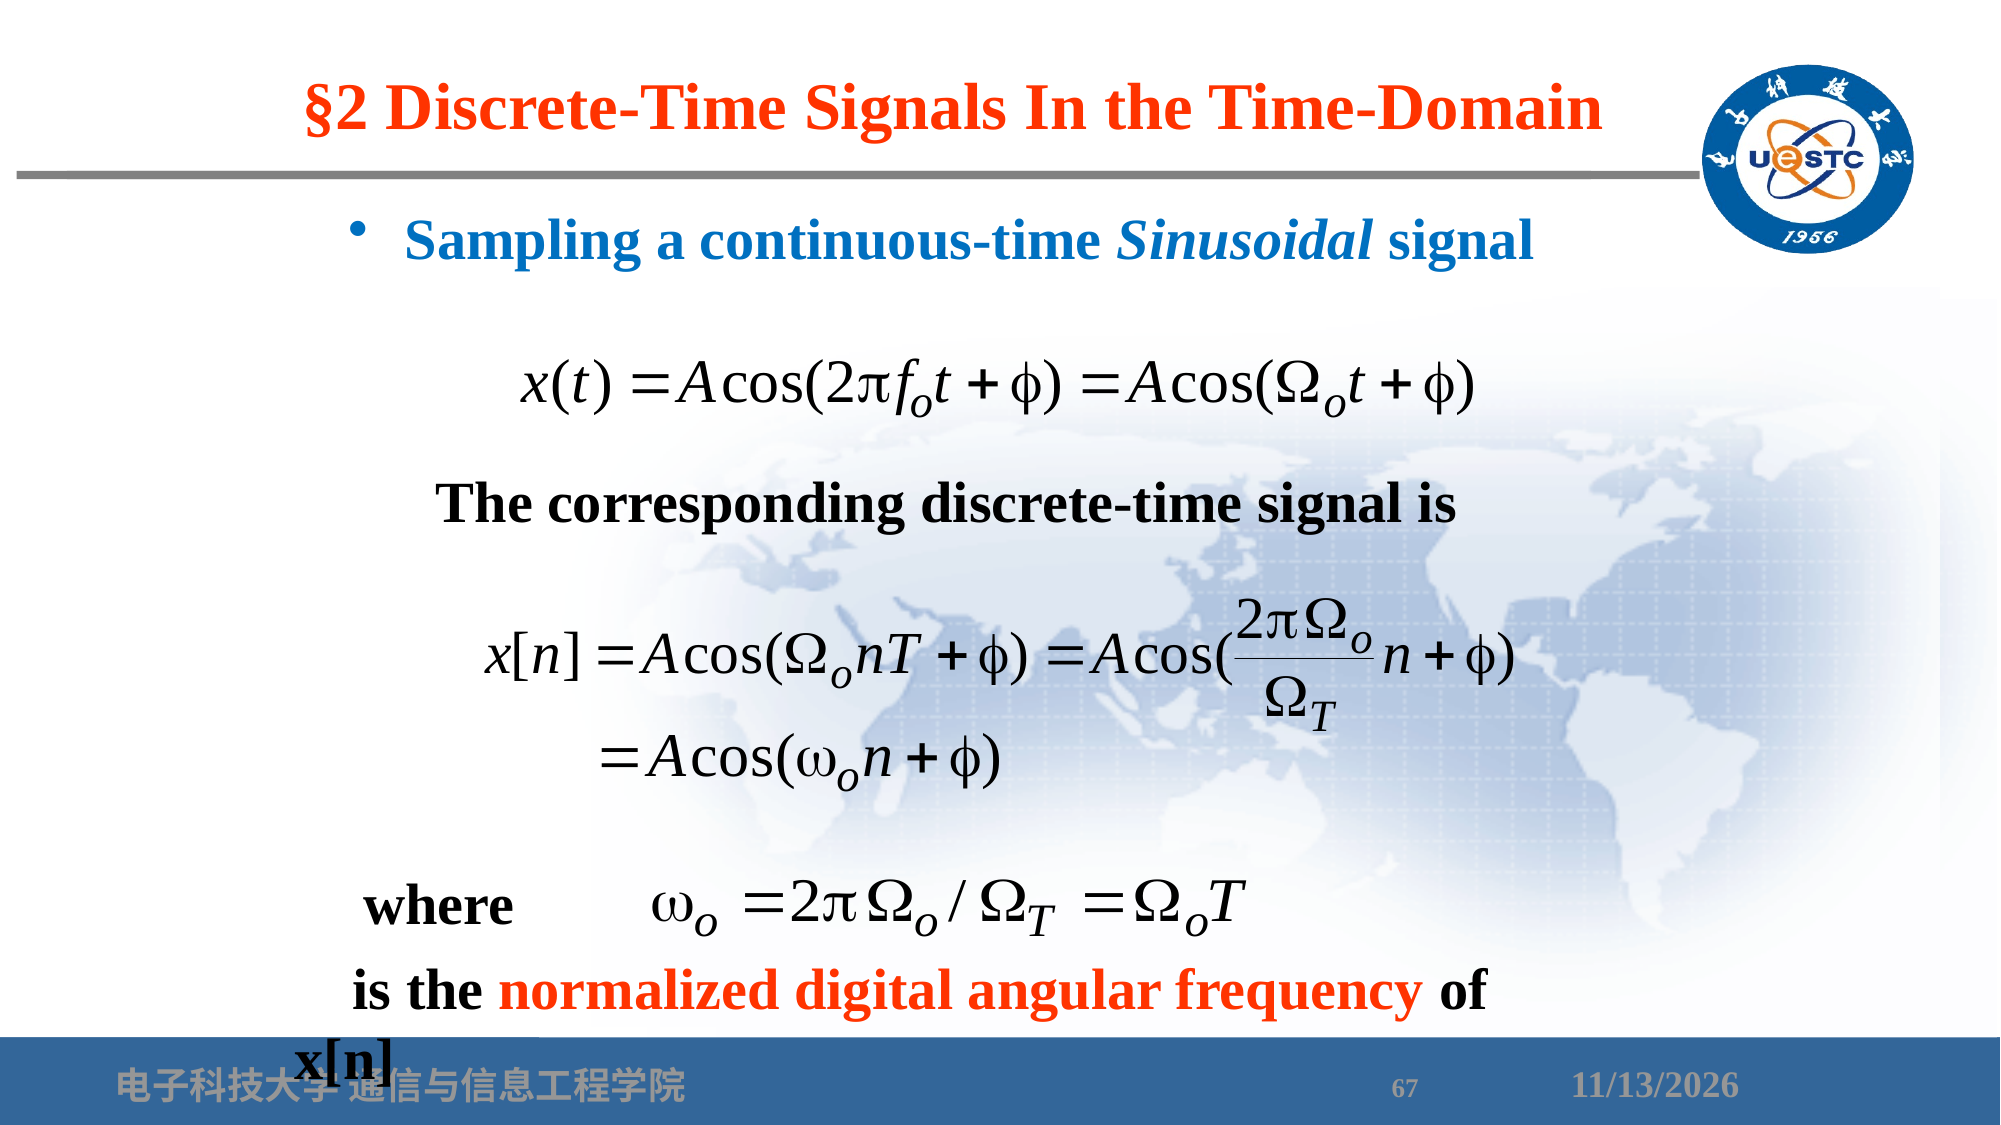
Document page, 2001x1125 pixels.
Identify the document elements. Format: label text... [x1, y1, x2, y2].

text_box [479, 585, 1518, 798]
text_box §2 Discrete-Time Signals In the Time-Domain [287, 55, 1750, 151]
list Sampling a continuous-time Sinusoidal signal [333, 193, 1609, 294]
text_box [279, 858, 1609, 1030]
text_box The corresponding discrete-time signal is [421, 456, 1609, 541]
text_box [515, 349, 1479, 424]
picture [483, 287, 1997, 1037]
picture [1679, 56, 1968, 263]
